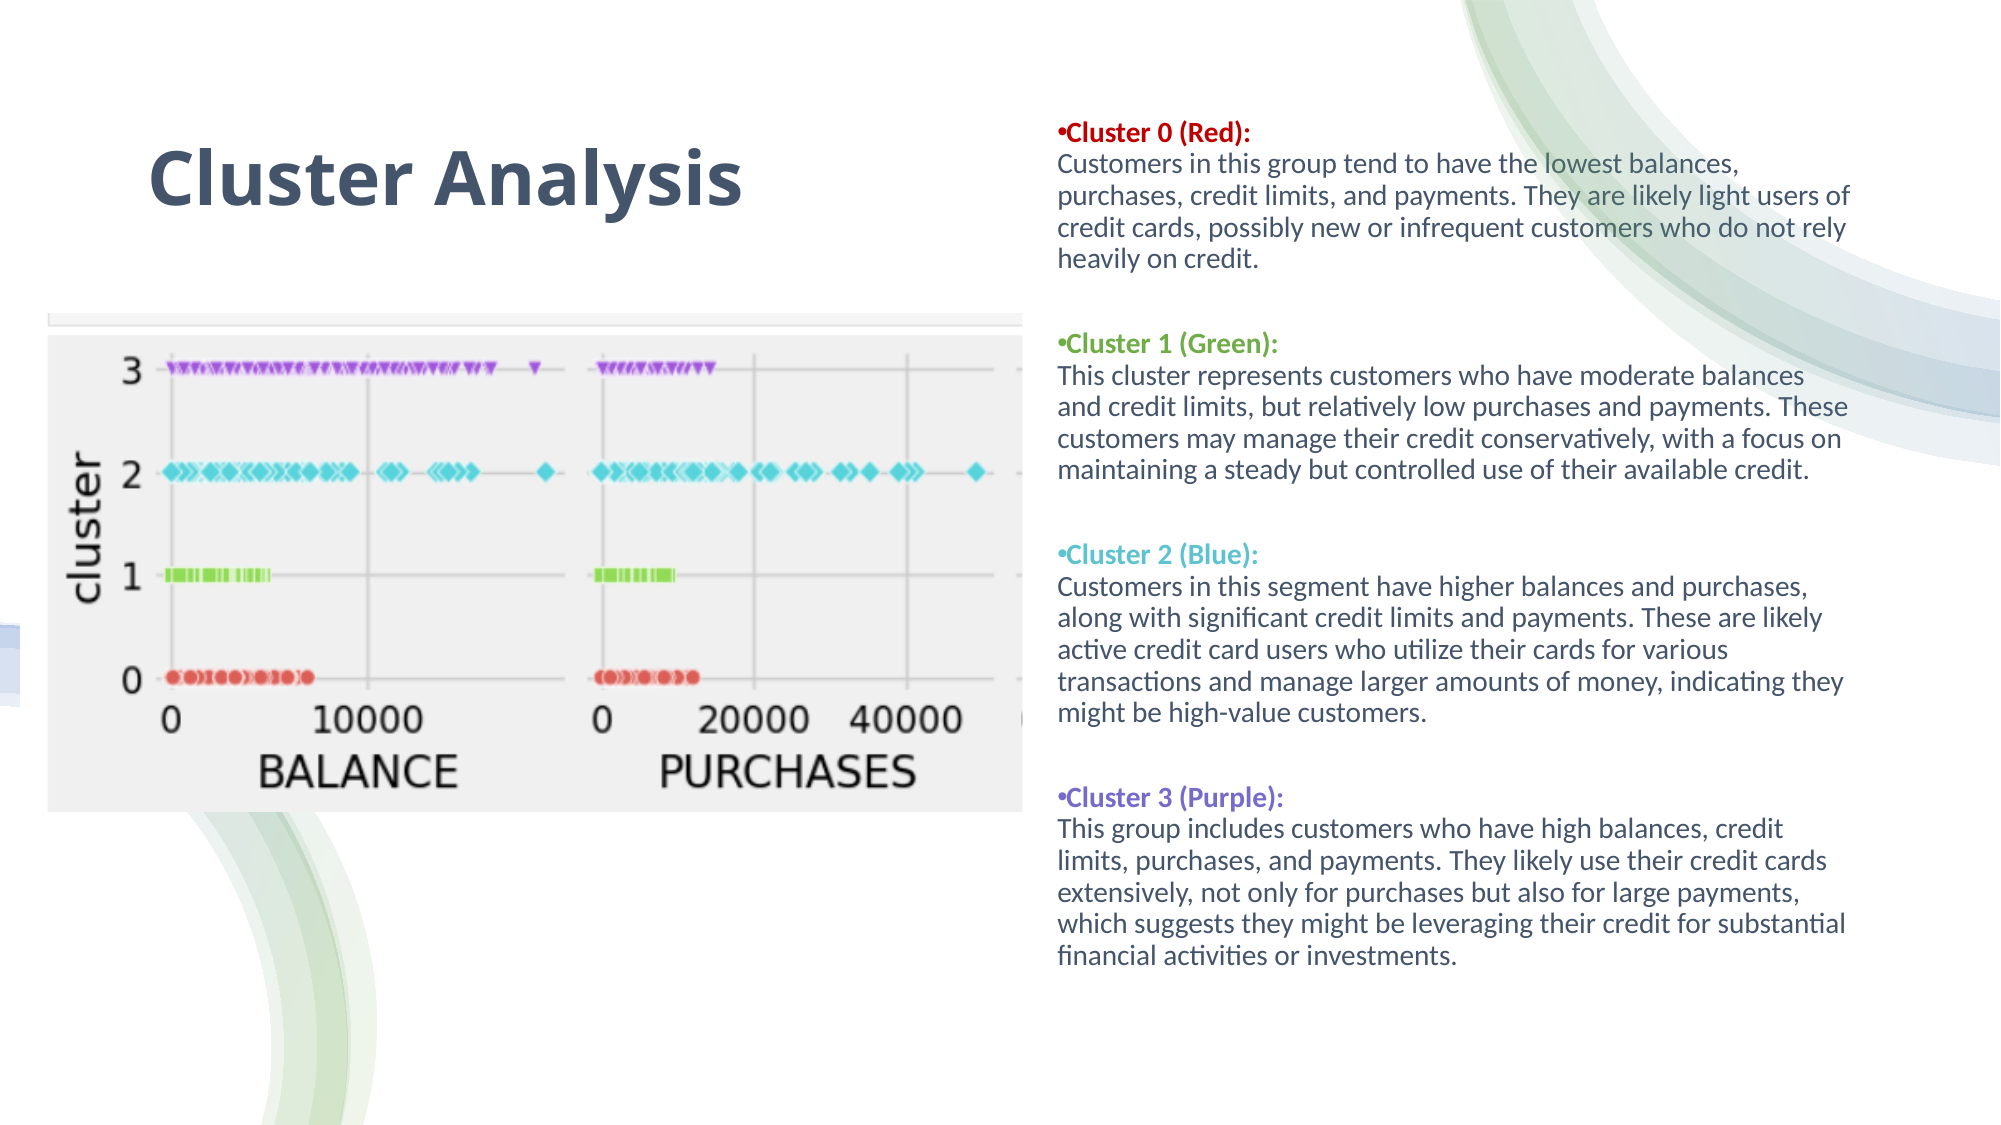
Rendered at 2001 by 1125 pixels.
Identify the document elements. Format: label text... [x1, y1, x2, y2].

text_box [0, 685, 440, 1063]
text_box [1460, 0, 2000, 466]
text_box Cluster 0 (Red): Customers in this group tend to have the lowest balances, purchases, credit limits, and payments. They are likely light users of credit cards, possibly new or infrequent customers who do not rely heavily on credit. Cluster 1 (Green): This cluster represents customers who have moderate balances and credit limits, but relatively low purchases and payments. These customers may manage their credit conservatively, with a focus on maintaining a steady but controlled use of their available credit. Cluster 2 (Blue): Customers in this segment have higher balances and purchases, along with significant credit limits and payments. These are likely active credit card users who utilize their cards for various transactions and manage larger amounts of money, indicating they might be high-value customers. Cluster 3 (Purple): This group includes customers who have high balances, credit limits, purchases, and payments. They likely use their credit cards extensively, not only for purchases but also for large payments, which suggests they might be leveraging their credit for substantial financial activities or investments. [1042, 95, 1868, 994]
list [20, 313, 1023, 812]
text_box [0, 0, 2000, 1125]
title Cluster Analysis [131, 75, 1460, 289]
